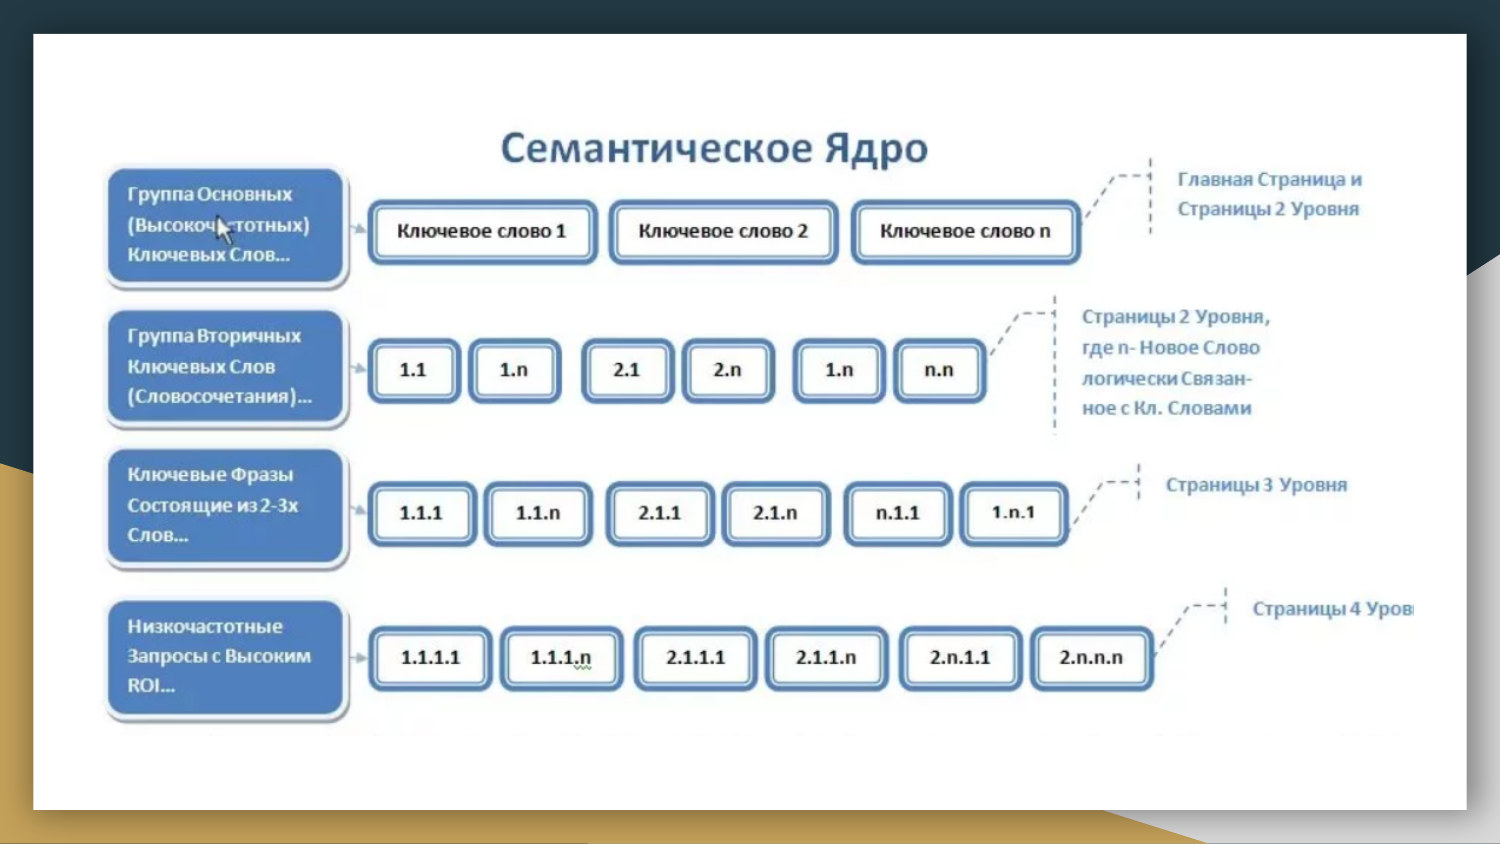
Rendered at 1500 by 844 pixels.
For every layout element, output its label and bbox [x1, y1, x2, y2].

picture [86, 108, 1414, 736]
